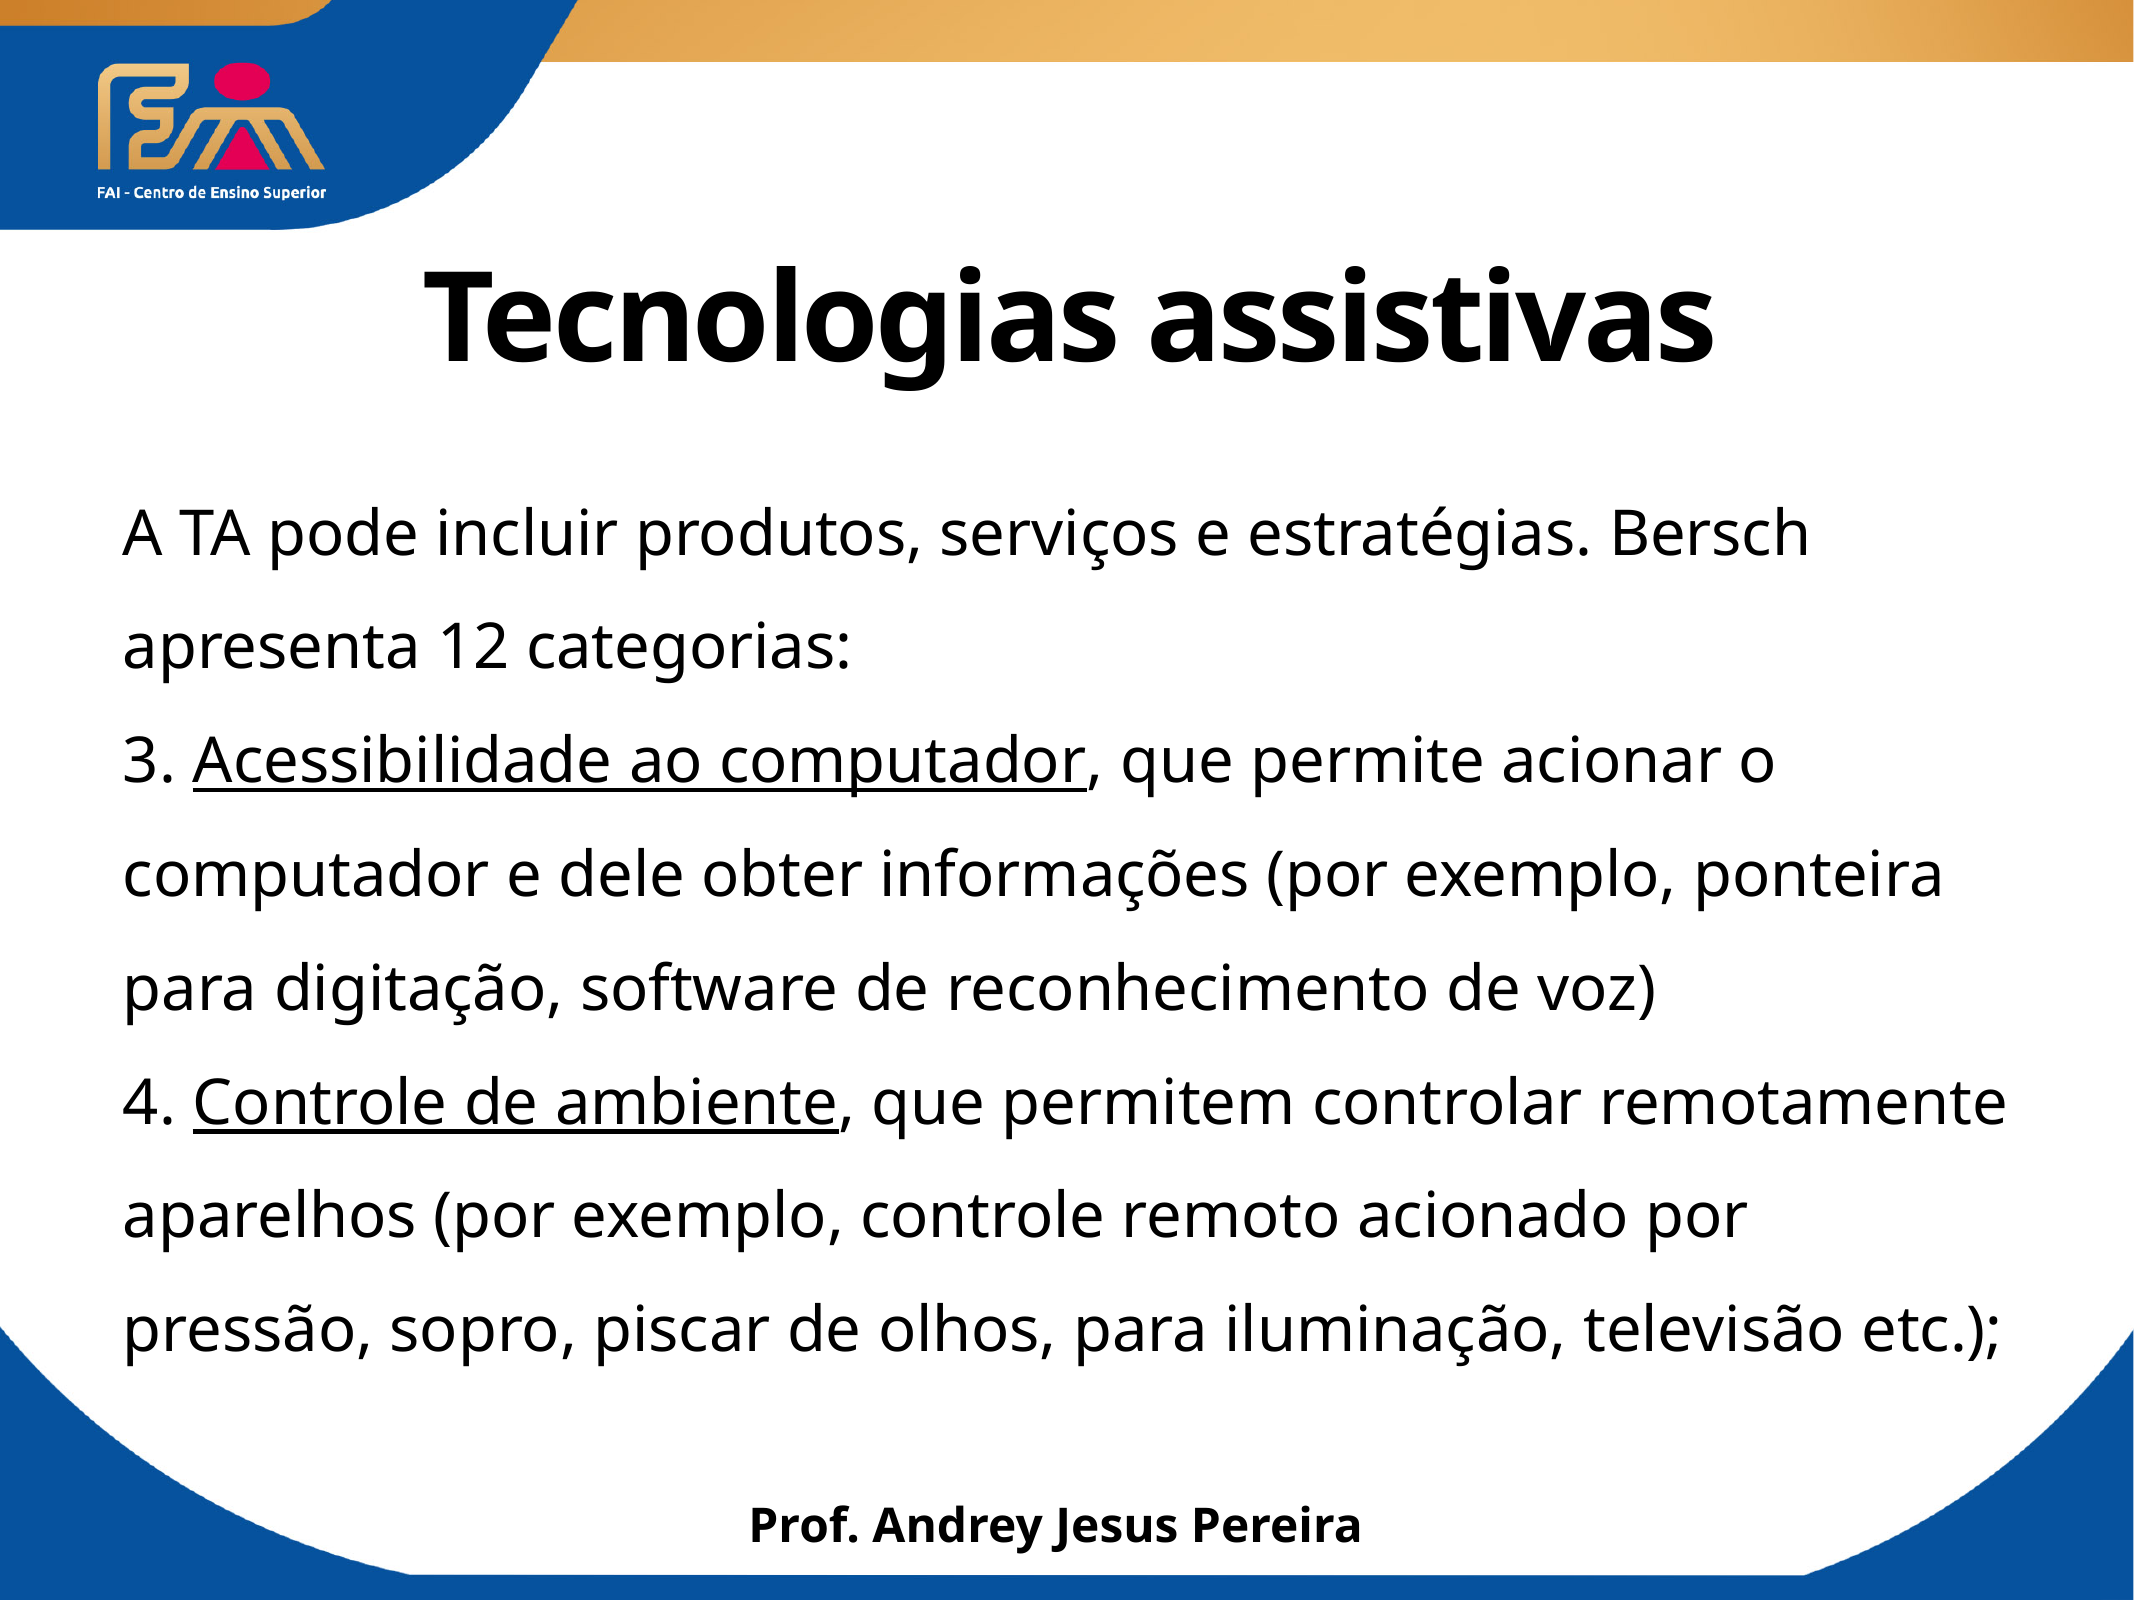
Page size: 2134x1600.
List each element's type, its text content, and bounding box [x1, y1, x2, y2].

picture [0, 0, 2134, 1600]
list Prof. Andrey Jesus Pereira [739, 1484, 1401, 1562]
title Tecnologias assistivas [85, 256, 2055, 411]
subtitle A TA pode incluir produtos, serviços e estratégias. Bersch apresenta 12 categorias: 3. Acessibilidade ao computador, que permite acionar o computador e dele obter informações (por exemplo, ponteira para digitação, software de reconhecimento de voz) 4. Controle de ambiente, que permitem controlar remotamente aparelhos (por exemplo, controle remoto acionado por pressão, sopro, piscar de olhos, para iluminação, televisão etc.); [114, 445, 2020, 1403]
